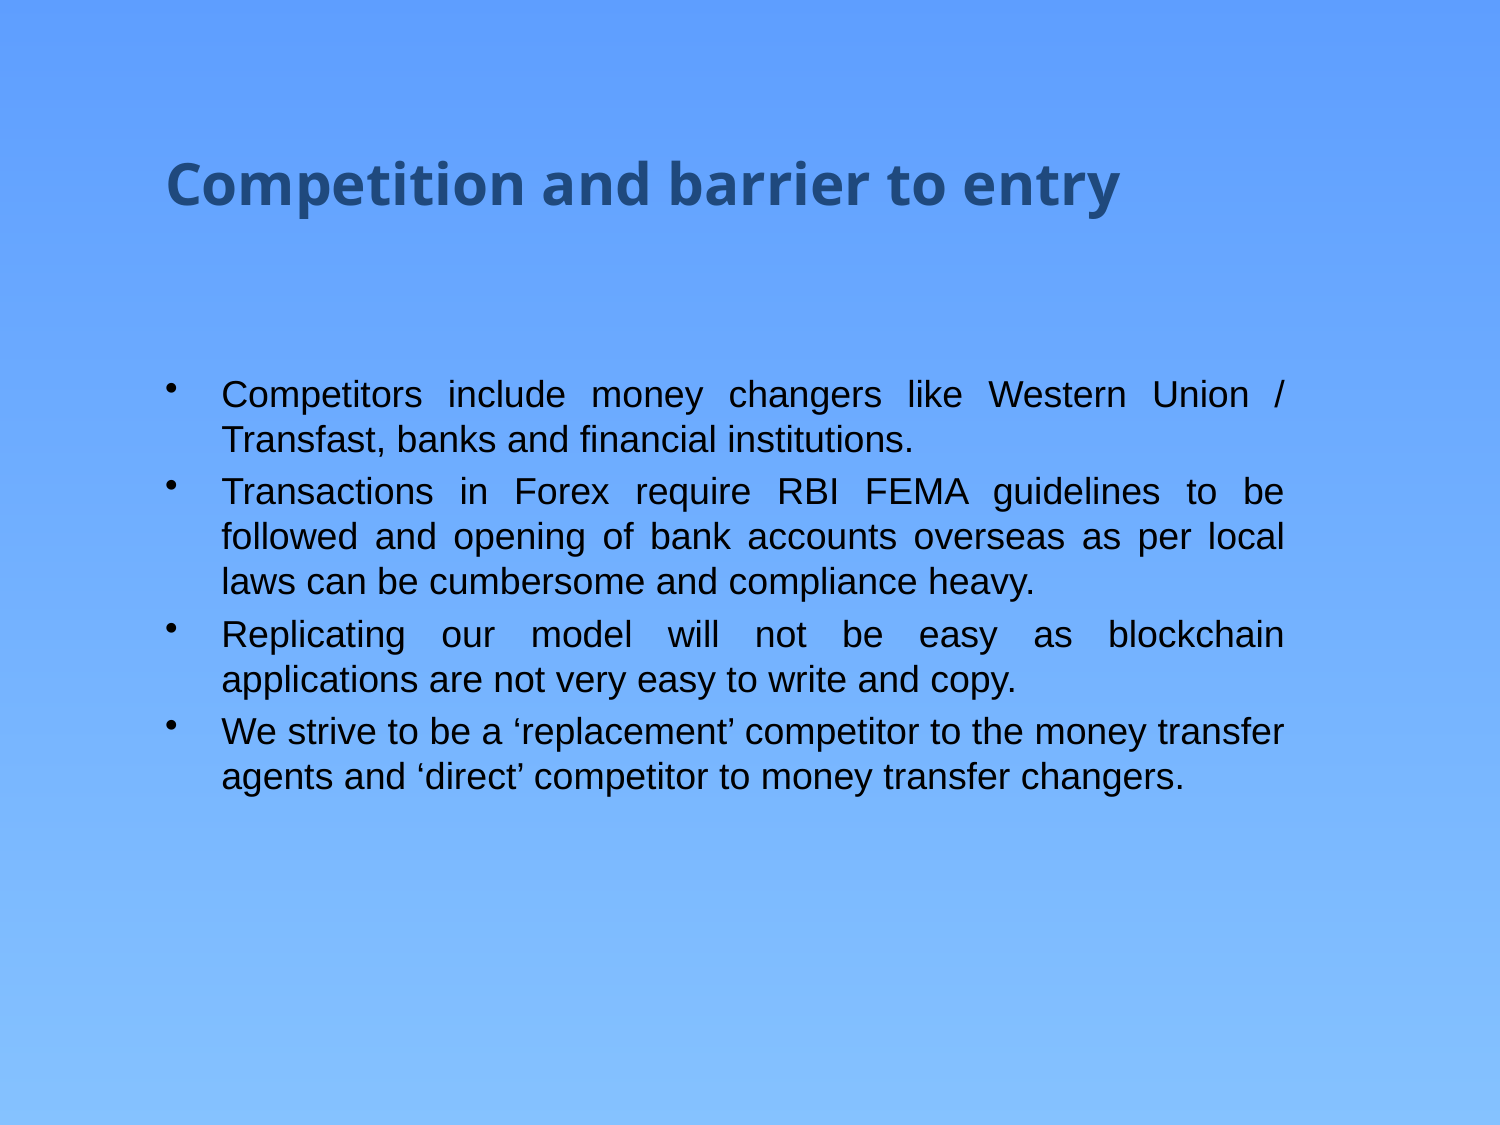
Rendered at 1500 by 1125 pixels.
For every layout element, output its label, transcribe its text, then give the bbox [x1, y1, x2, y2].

list Competitors include money changers like Western Union / Transfast, banks and financial institutions. Transactions in Forex require RBI FEMA guidelines to be followed and opening of bank accounts overseas as per local laws can be cumbersome and compliance heavy. Replicating our model will not be easy as blockchain applications are not very easy to write and copy. We strive to be a ‘replacement’ competitor to the money transfer agents and ‘direct’ competitor to money transfer changers. [150, 362, 1300, 1013]
title Competition and barrier to entry [150, 75, 1300, 291]
